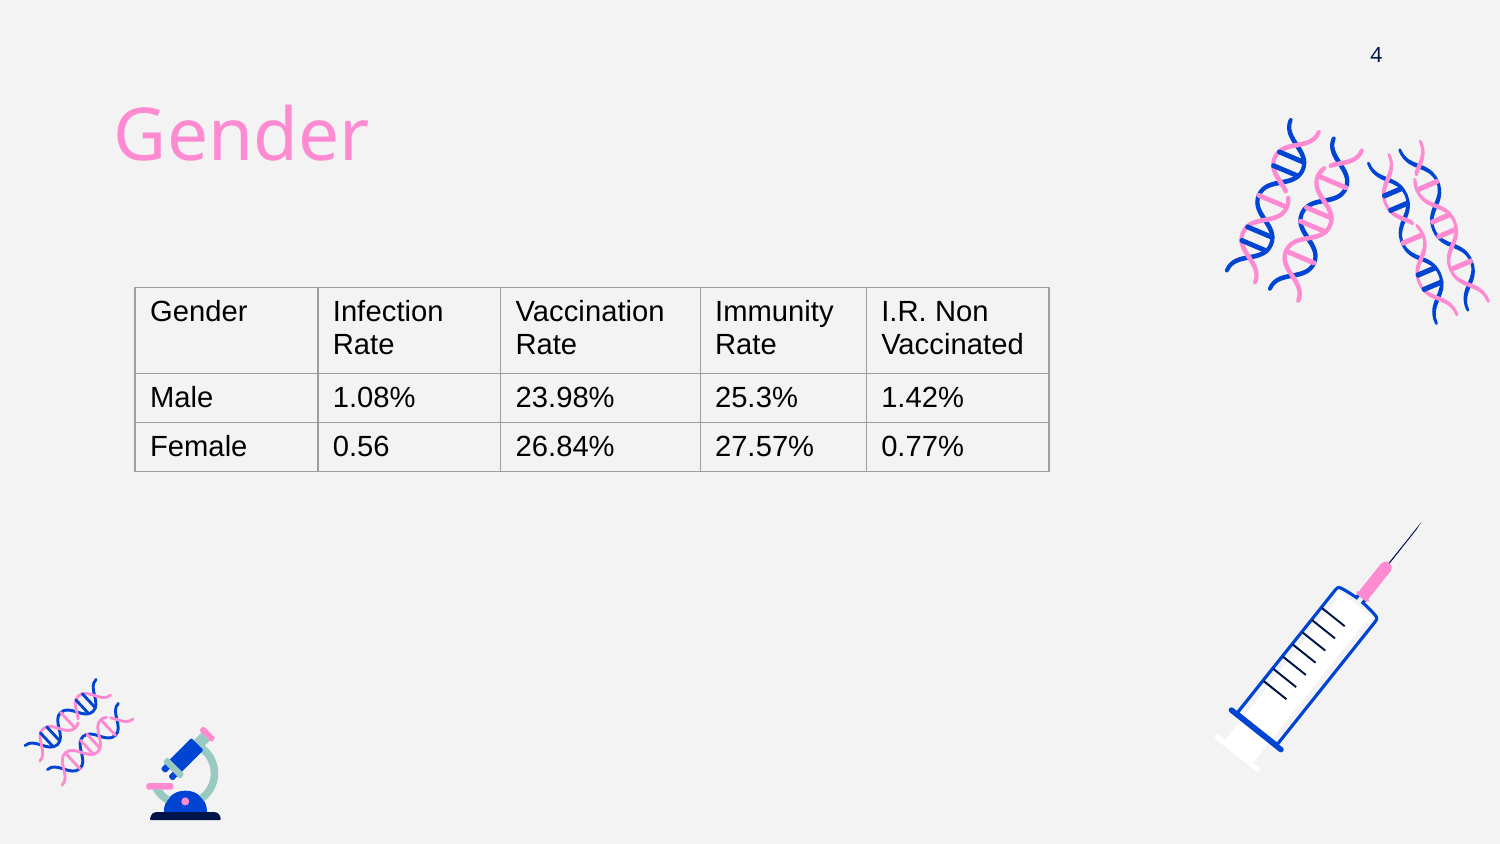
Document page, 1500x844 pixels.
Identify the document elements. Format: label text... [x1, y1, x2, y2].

title Gender [98, 72, 664, 167]
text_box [1252, 126, 1337, 295]
table_cell 26.84% [501, 423, 700, 471]
table_cell Male [136, 374, 317, 422]
table_header Vaccination Rate [501, 288, 700, 373]
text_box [49, 682, 109, 783]
table_header I.R. Non Vaccinated [867, 288, 1048, 373]
table_header Infection Rate [319, 288, 500, 373]
table_cell 0.77% [867, 423, 1048, 471]
table_cell 27.57% [701, 423, 866, 471]
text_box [1397, 143, 1459, 321]
table_cell 25.3% [701, 374, 866, 422]
table_header Immunity Rate [701, 288, 866, 373]
table_header Gender [136, 288, 317, 373]
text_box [146, 726, 222, 821]
table_cell 0.56 [319, 423, 500, 471]
table_cell 1.42% [867, 374, 1048, 422]
table_cell 1.08% [319, 374, 500, 422]
table_cell Female [136, 423, 317, 471]
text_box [1179, 545, 1436, 744]
table_cell 23.98% [501, 374, 700, 422]
slide_number 4 [1314, 23, 1398, 88]
